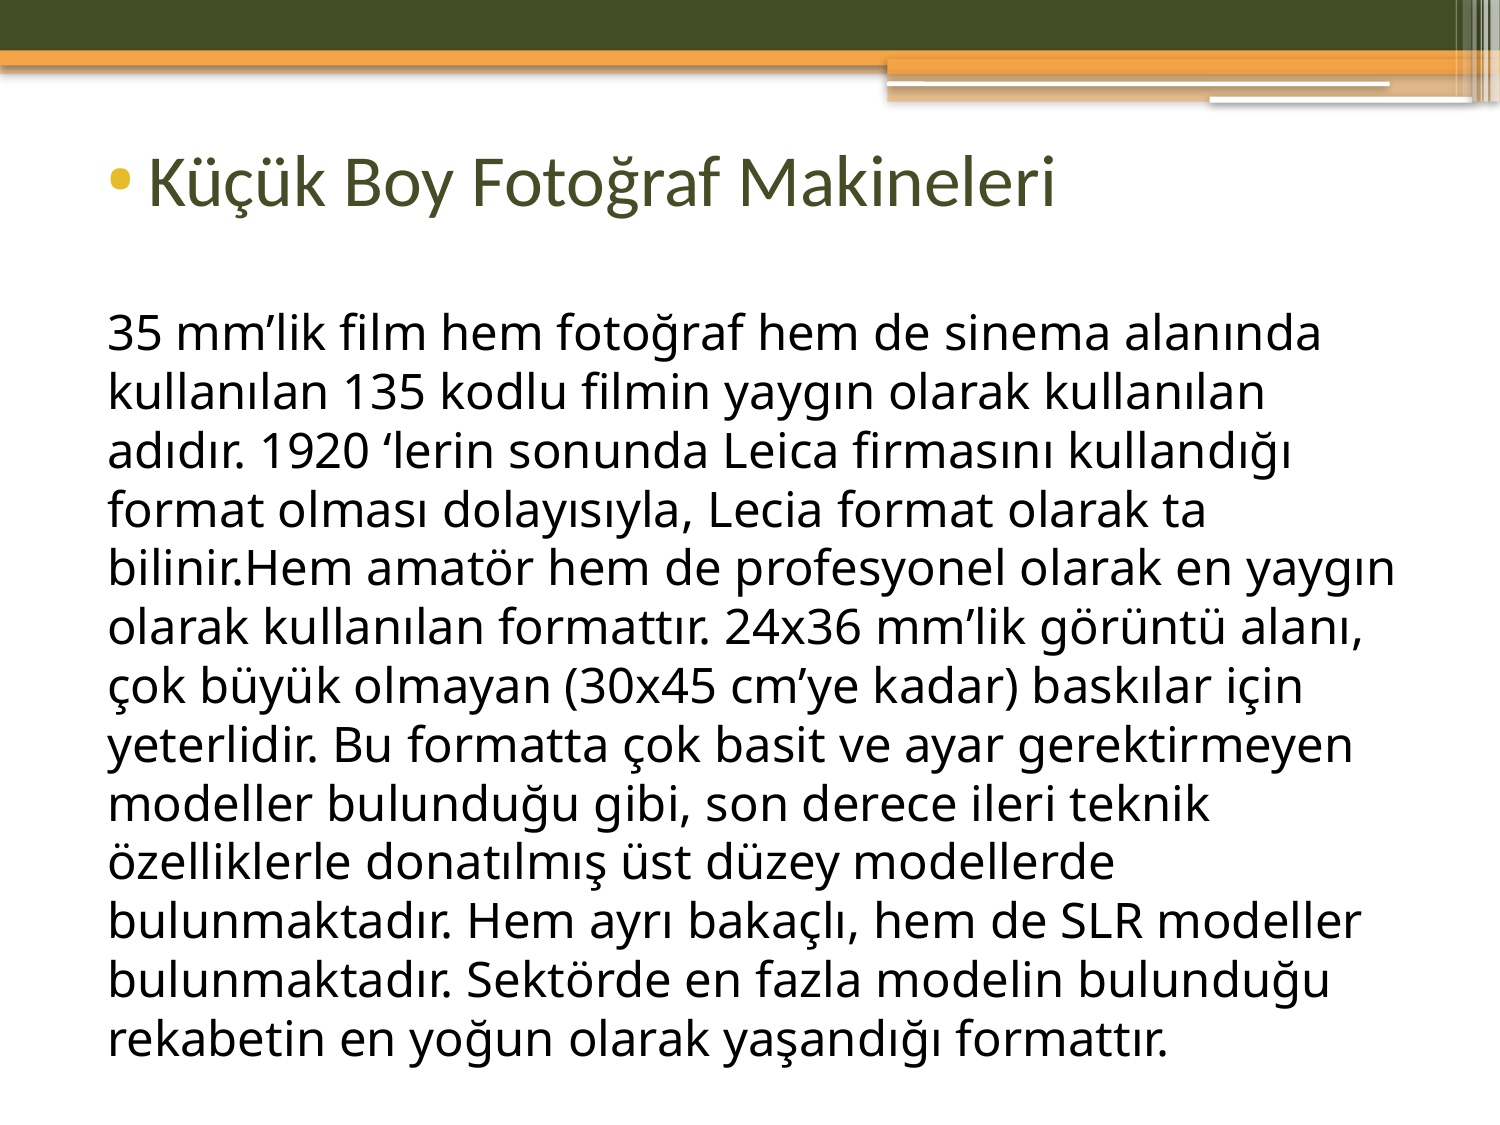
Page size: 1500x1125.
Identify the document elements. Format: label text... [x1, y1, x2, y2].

list Küçük Boy Fotoğraf Makineleri 35 mm’lik film hem fotoğraf hem de sinema alanında kullanılan 135 kodlu filmin yaygın olarak kullanılan adıdır. 1920 ‘lerin sonunda Leica firmasını kullandığı format olması dolayısıyla, Lecia format olarak ta bilinir.Hem amatör hem de profesyonel olarak en yaygın olarak kullanılan formattır. 24x36 mm’lik görüntü alanı, çok büyük olmayan (30x45 cm’ye kadar) baskılar için yeterlidir. Bu formatta çok basit ve ayar gerektirmeyen modeller bulunduğu gibi, son derece ileri teknik özelliklerle donatılmış üst düzey modellerde bulunmaktadır. Hem ayrı bakaçlı, hem de SLR modeller bulunmaktadır. Sektörde en fazla modelin bulunduğu rekabetin en yoğun olarak yaşandığı formattır. [75, 125, 1425, 1079]
